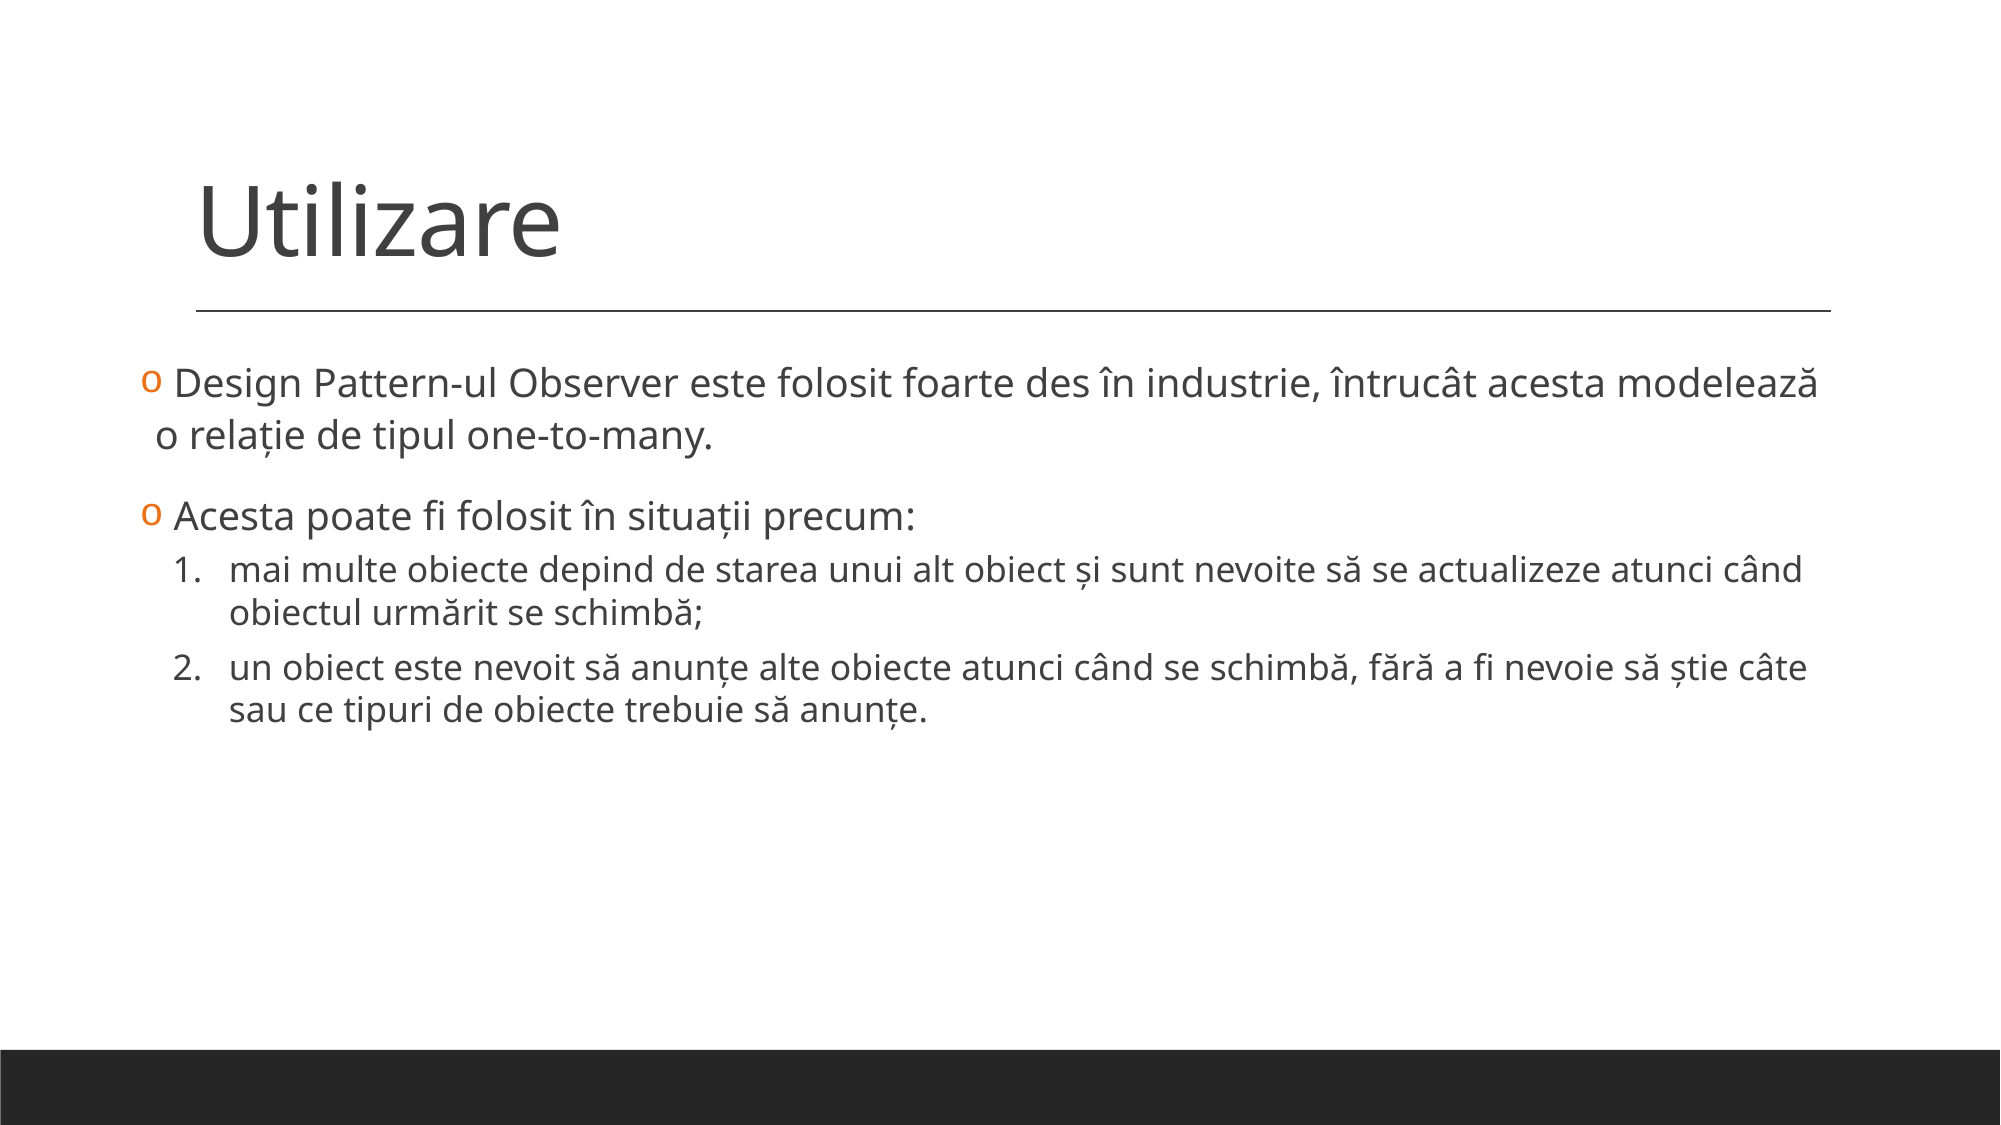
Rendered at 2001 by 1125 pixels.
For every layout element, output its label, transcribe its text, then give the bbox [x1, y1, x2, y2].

title Utilizare [180, 47, 1830, 285]
list Design Pattern-ul Observer este folosit foarte des în industrie, întrucât acesta modelează o relație de tipul one-to-many. Acesta poate fi folosit în situații precum: mai multe obiecte depind de starea unui alt obiect și sunt nevoite să se actualizeze atunci când obiectul urmărit se schimbă; un obiect este nevoit să anunțe alte obiecte atunci când se schimbă, fără a fi nevoie să știe câte sau ce tipuri de obiecte trebuie să anunțe. [139, 345, 1830, 963]
